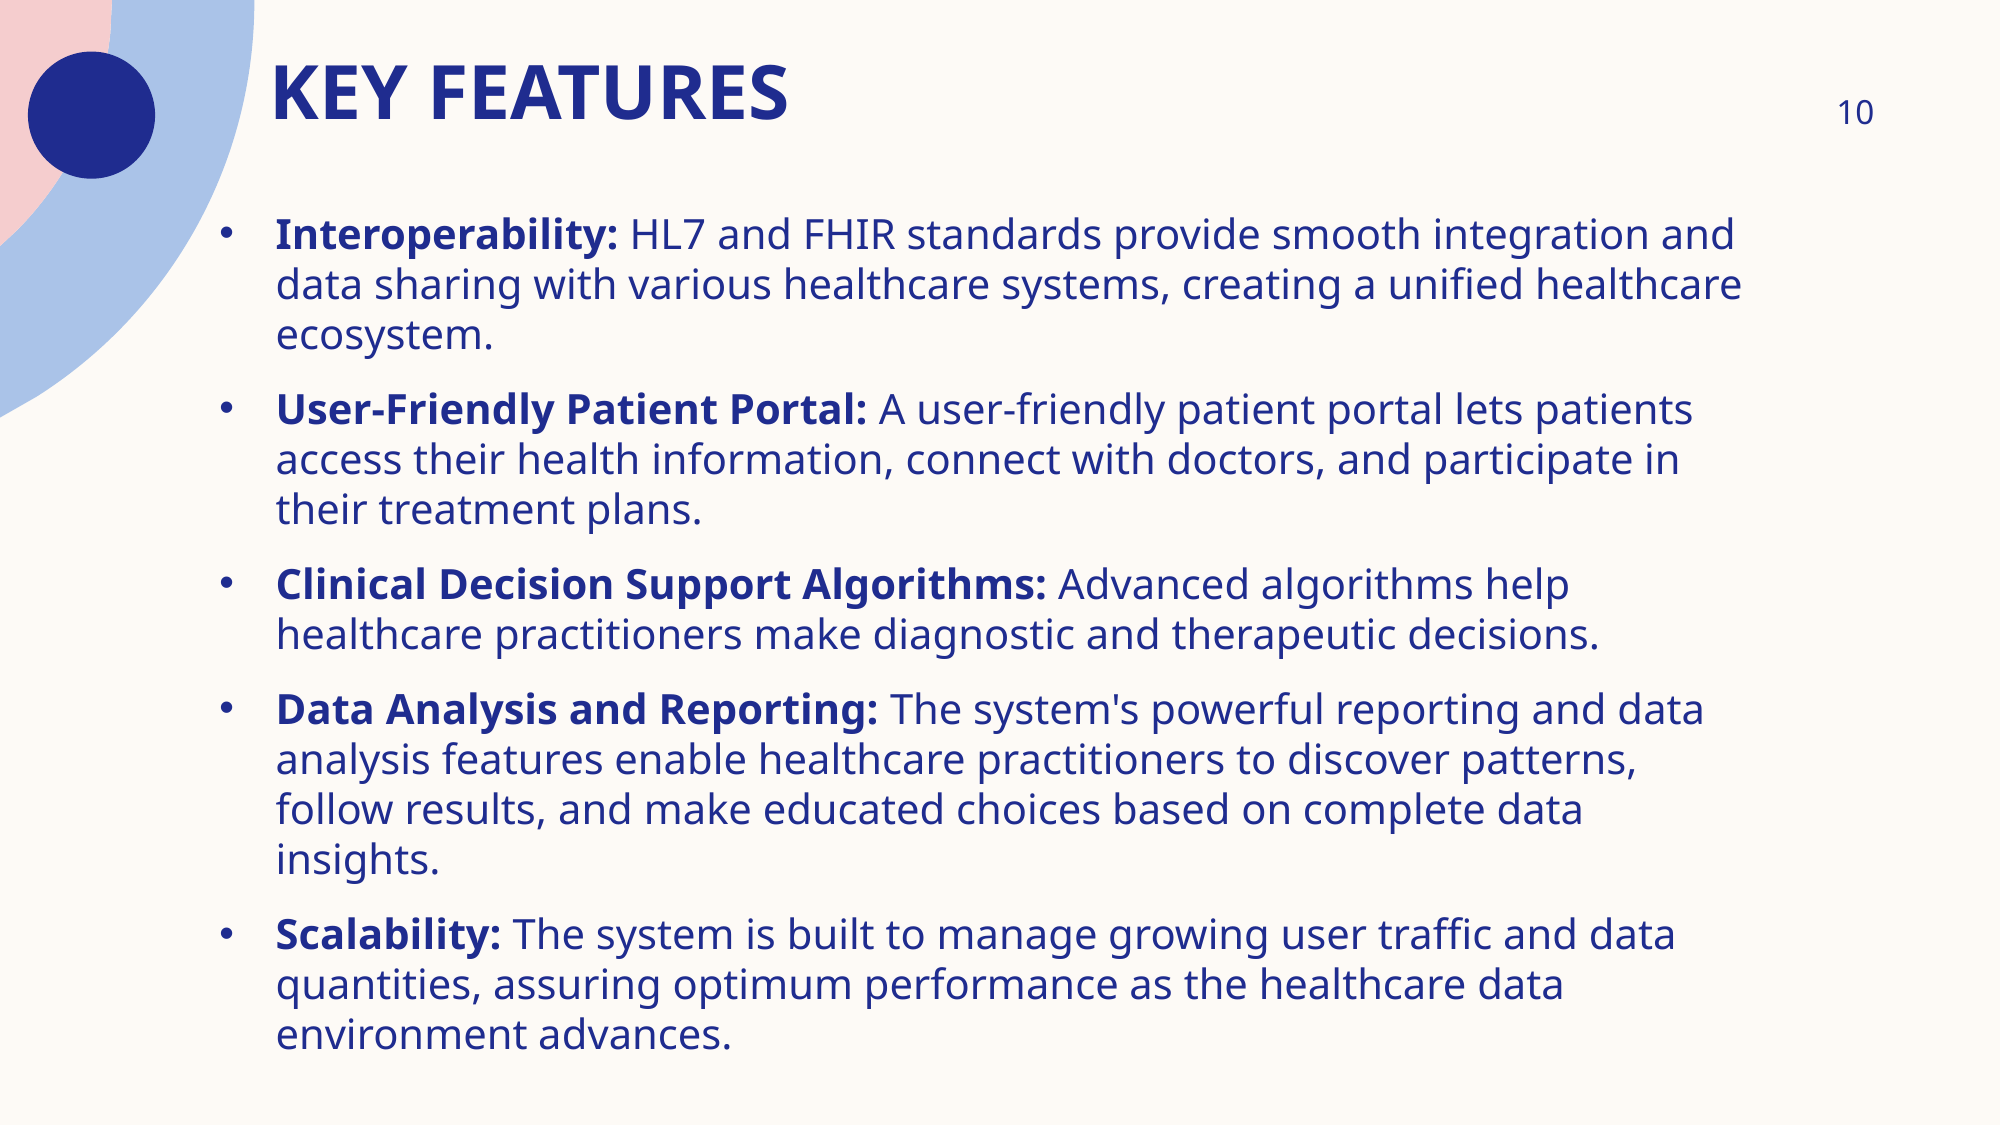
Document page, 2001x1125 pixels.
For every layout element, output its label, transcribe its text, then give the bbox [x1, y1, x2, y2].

slide_number 10 [1699, 75, 1875, 153]
title Key Features [254, 29, 1771, 135]
list Interoperability: HL7 and FHIR standards provide smooth integration and data sharing with various healthcare systems, creating a unified healthcare ecosystem. User-Friendly Patient Portal: A user-friendly patient portal lets patients access their health information, connect with doctors, and participate in their treatment plans. Clinical Decision Support Algorithms: Advanced algorithms help healthcare practitioners make diagnostic and therapeutic decisions. Data Analysis and Reporting: The system's powerful reporting and data analysis features enable healthcare practitioners to discover patterns, follow results, and make educated choices based on complete data insights. Scalability: The system is built to manage growing user traffic and data quantities, assuring optimum performance as the healthcare data environment advances. [204, 207, 1771, 895]
